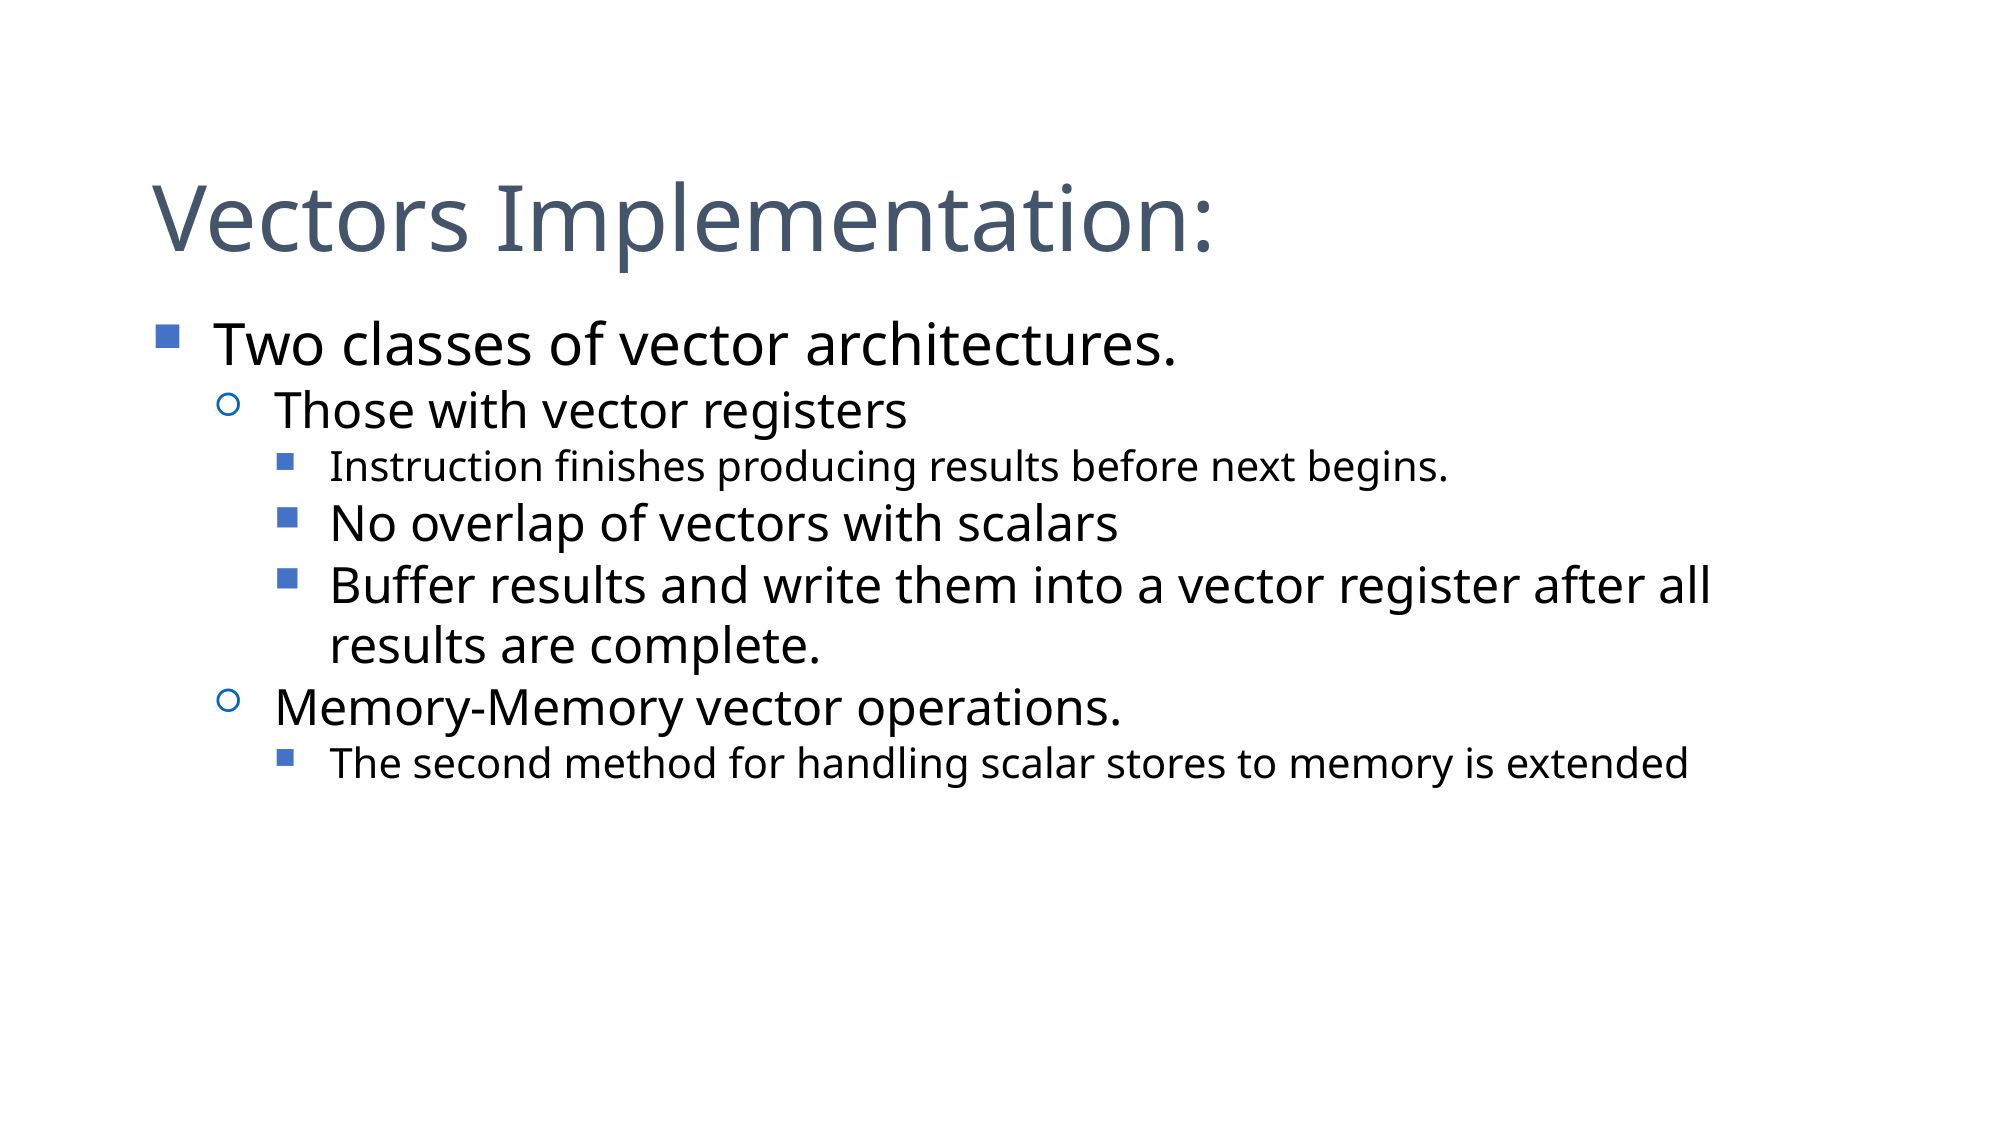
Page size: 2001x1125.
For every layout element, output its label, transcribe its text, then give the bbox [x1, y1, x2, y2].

list Two classes of vector architectures. Those with vector registers Instruction finishes producing results before next begins. No overlap of vectors with scalars Buffer results and write them into a vector register after all results are complete. Memory-Memory vector operations. The second method for handling scalar stores to memory is extended [137, 299, 1863, 1014]
title Vectors Implementation: [137, 59, 1863, 278]
